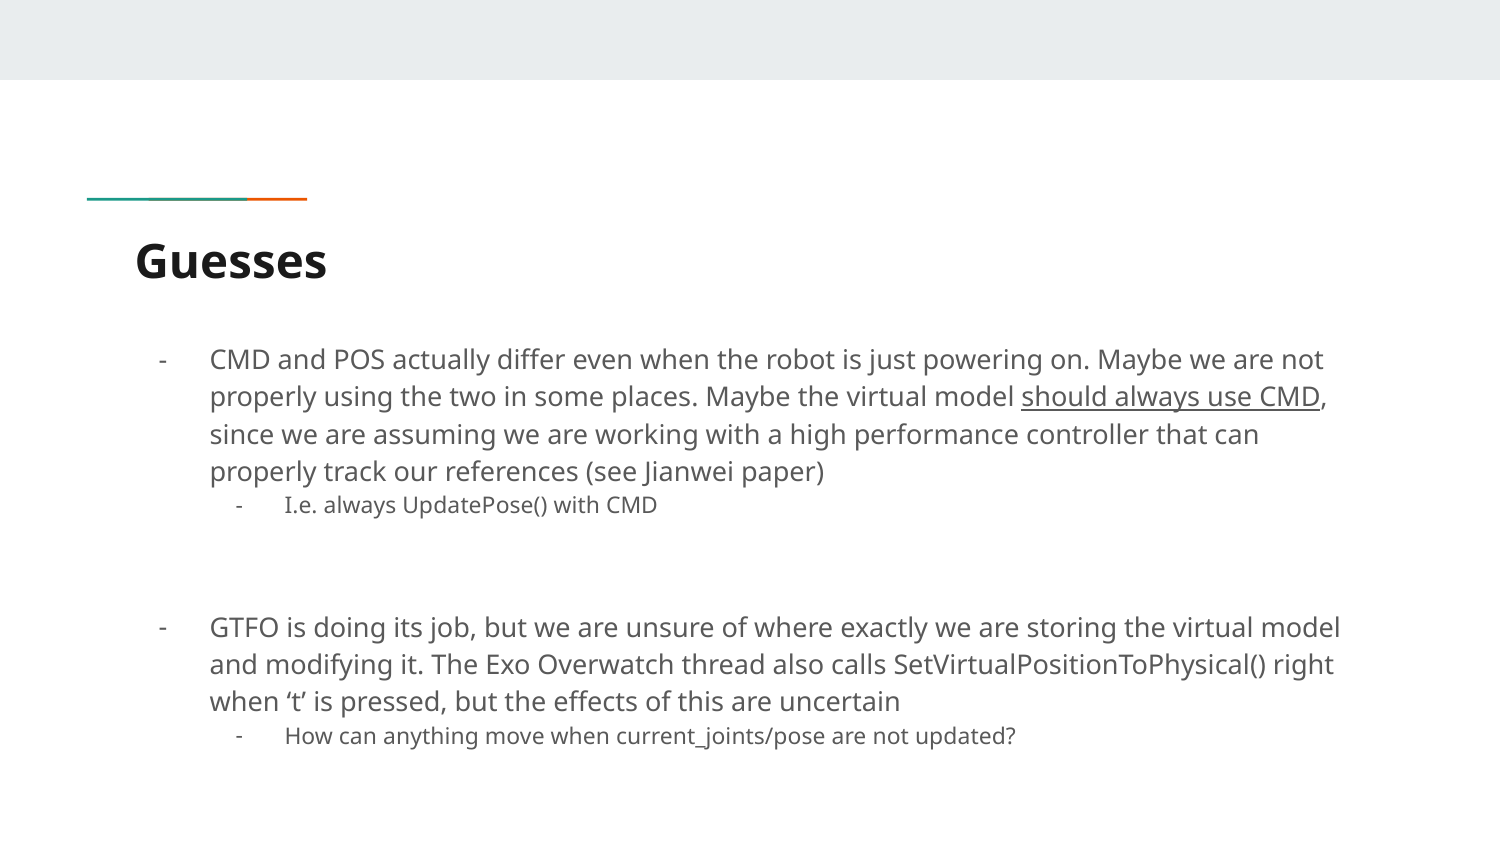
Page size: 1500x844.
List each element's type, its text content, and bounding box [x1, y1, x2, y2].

list CMD and POS actually differ even when the robot is just powering on. Maybe we are not properly using the two in some places. Maybe the virtual model should always use CMD, since we are assuming we are working with a high performance controller that can properly track our references (see Jianwei paper) I.e. always UpdatePose() with CMD GTFO is doing its job, but we are unsure of where exactly we are storing the virtual model and modifying it. The Exo Overwatch thread also calls SetVirtualPositionToPhysical() right when ‘t’ is pressed, but the effects of this are uncertain How can anything move when current_joints/pose are not updated? [119, 322, 1381, 835]
title Guesses [119, 216, 1381, 305]
